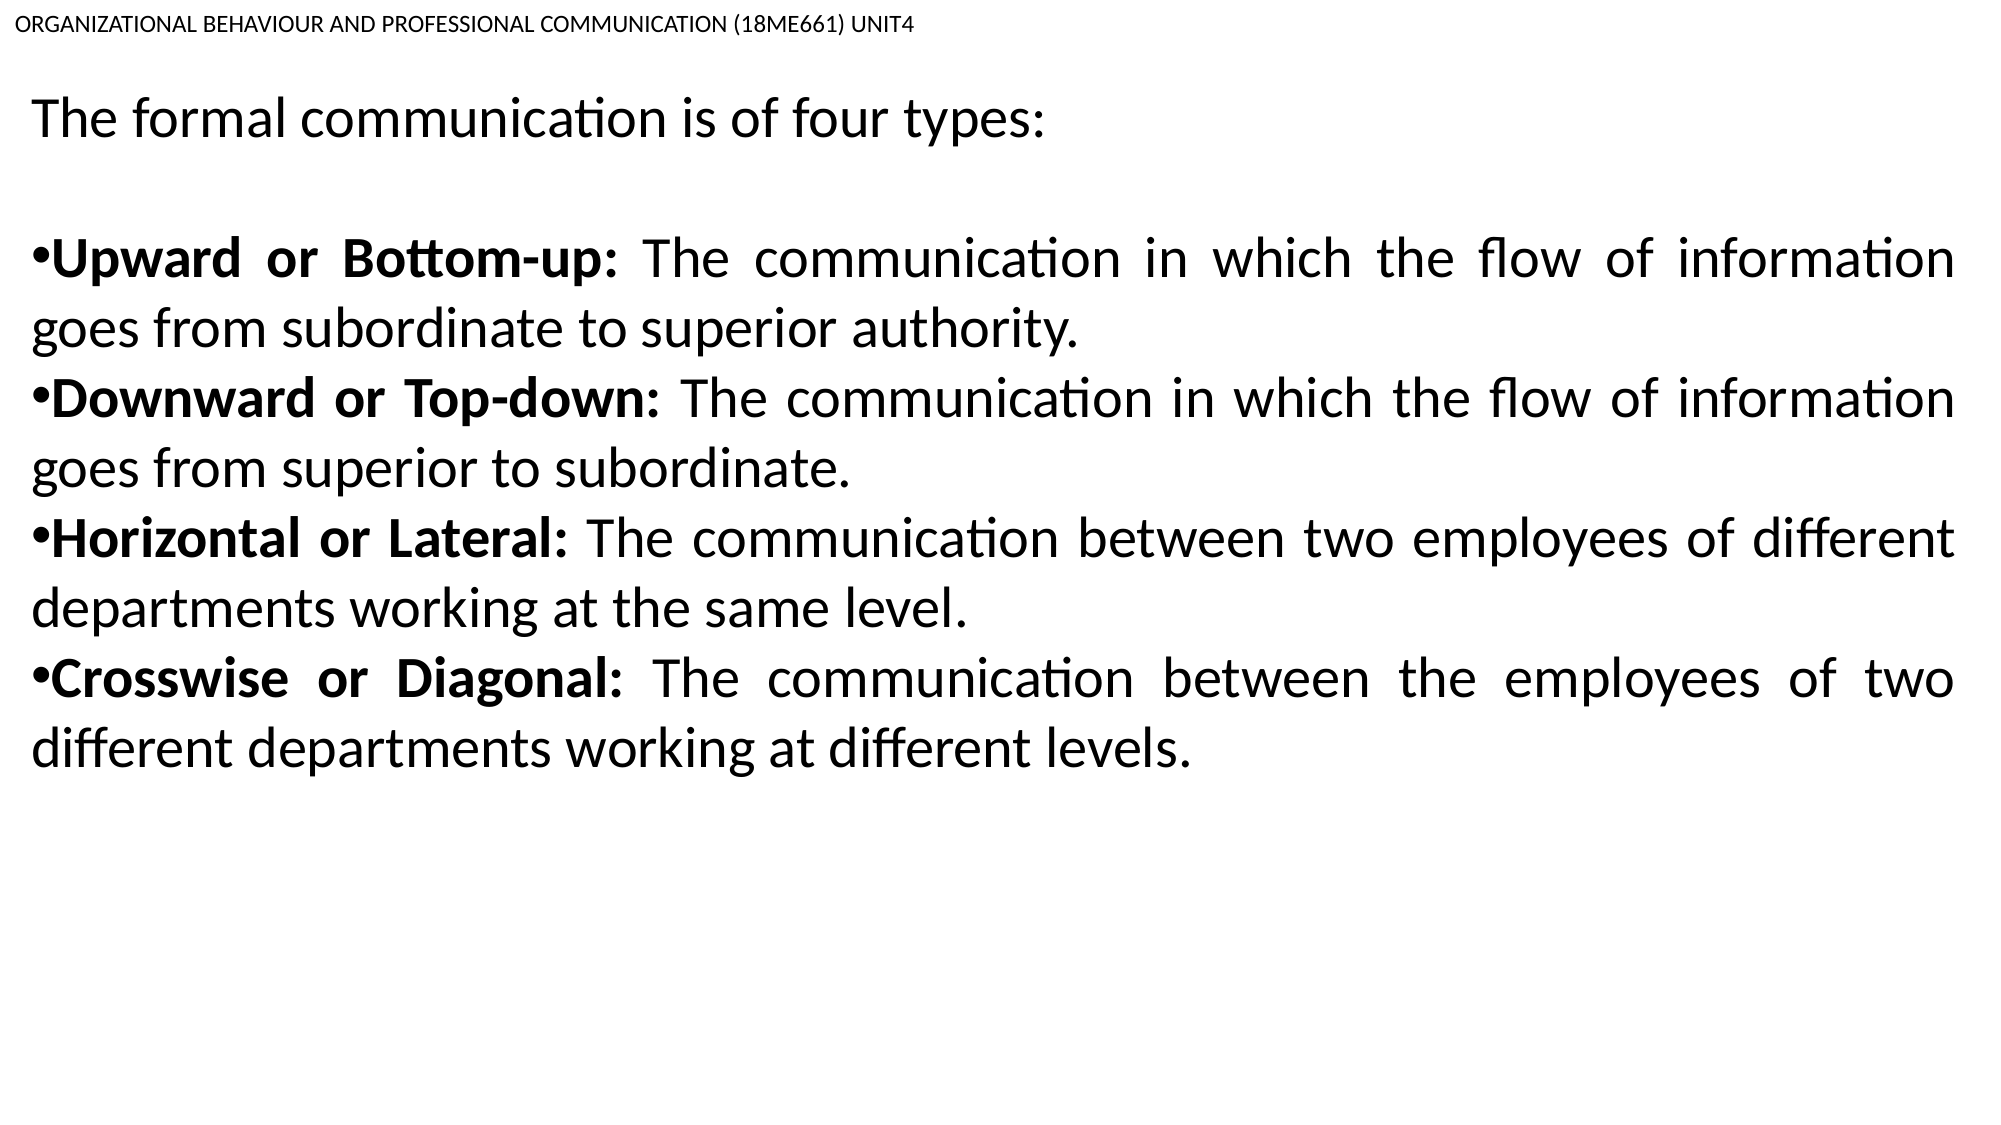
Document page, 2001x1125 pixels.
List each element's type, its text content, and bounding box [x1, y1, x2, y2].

text_box ORGANIZATIONAL BEHAVIOUR AND PROFESSIONAL COMMUNICATION (18ME661) UNIT4 [0, 0, 1000, 45]
text_box The formal communication is of four types: Upward or Bottom-up: The communication in which the flow of information goes from subordinate to superior authority. Downward or Top-down: The communication in which the flow of information goes from superior to subordinate. Horizontal or Lateral: The communication between two employees of different departments working at the same level. Crosswise or Diagonal: The communication between the employees of two different departments working at different levels. [16, 72, 1972, 787]
